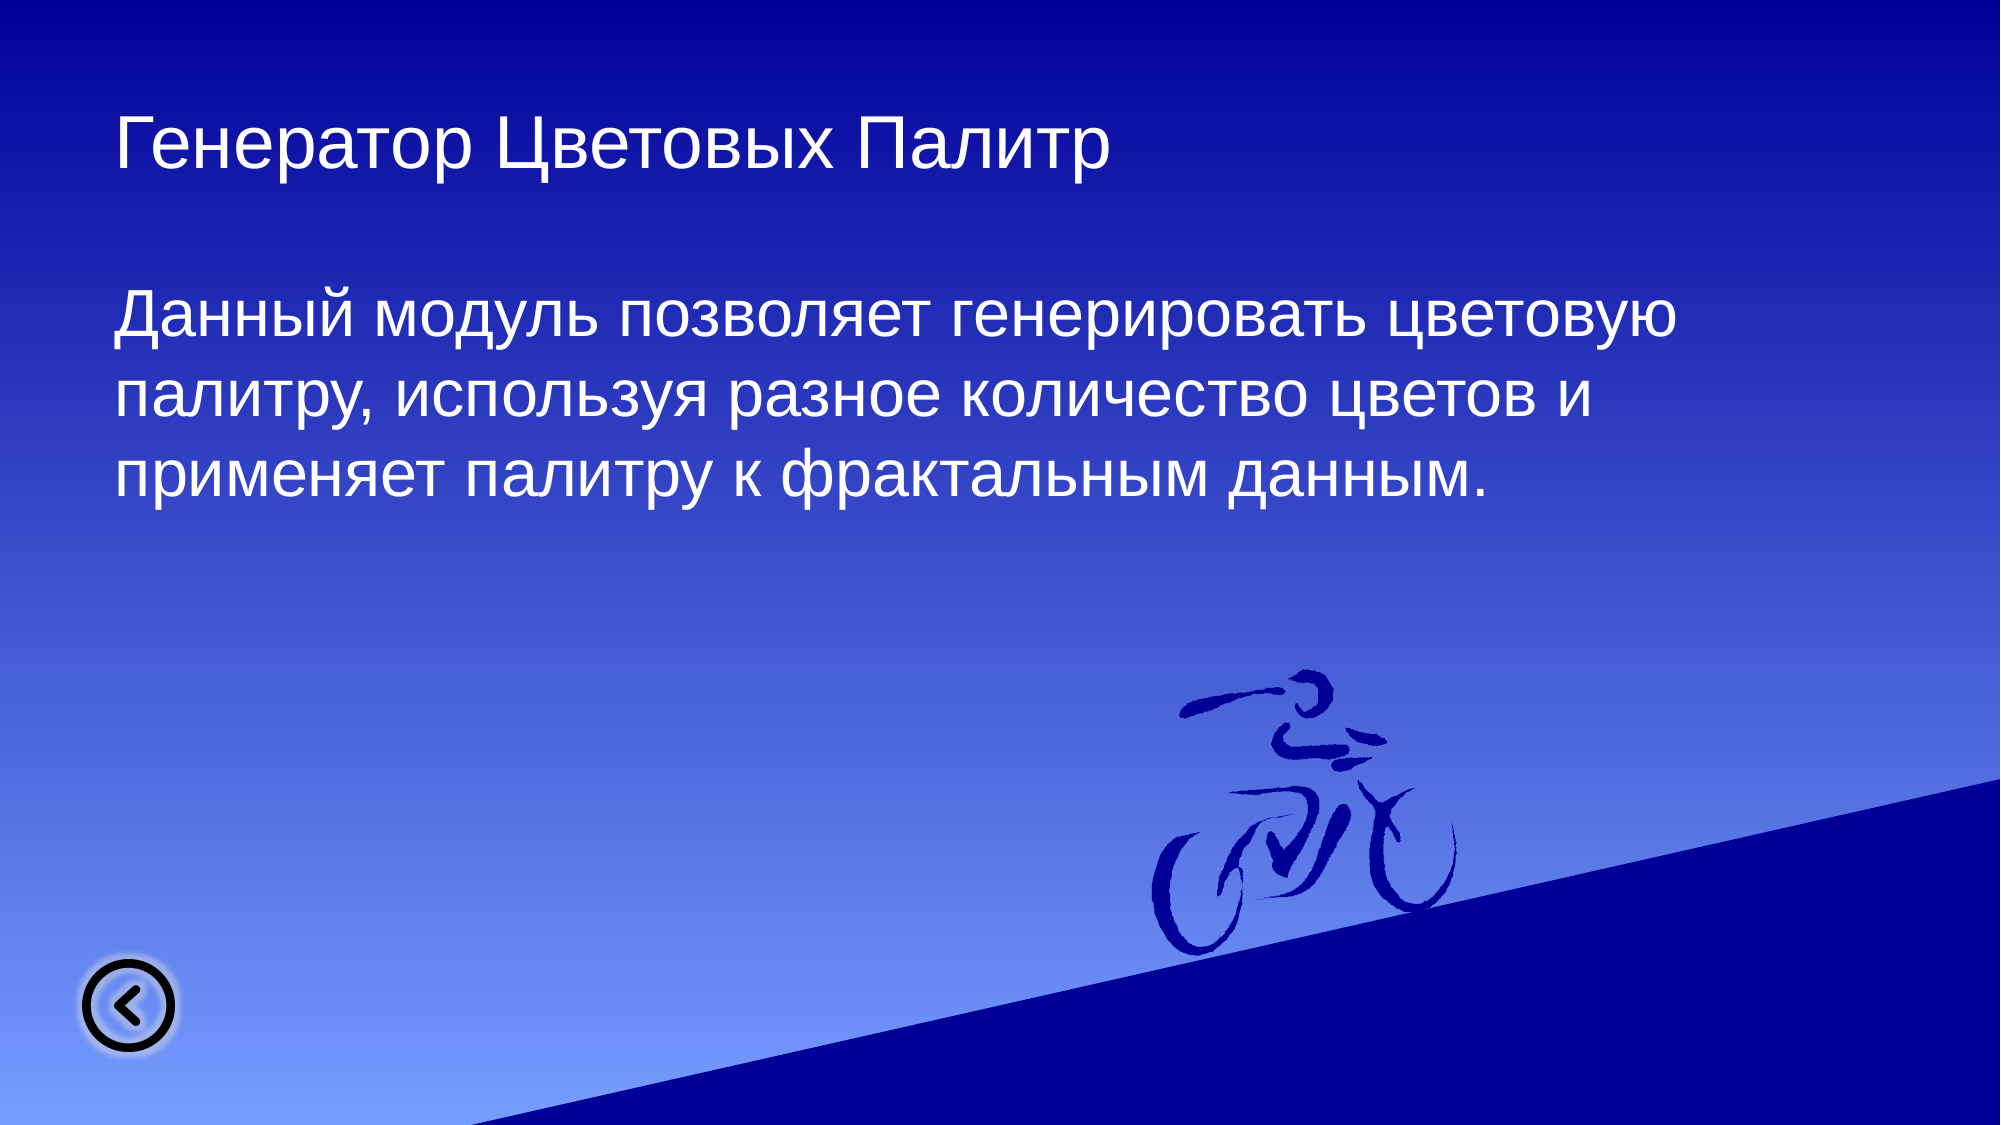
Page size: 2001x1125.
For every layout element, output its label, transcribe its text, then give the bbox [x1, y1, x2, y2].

picture [82, 959, 176, 1052]
title Генератор Цветовых Палитр [99, 44, 1901, 233]
list Данный модуль позволяет генерировать цветовую палитру, используя разное количество цветов и применяет палитру к фрактальным данным. [99, 262, 1901, 1006]
